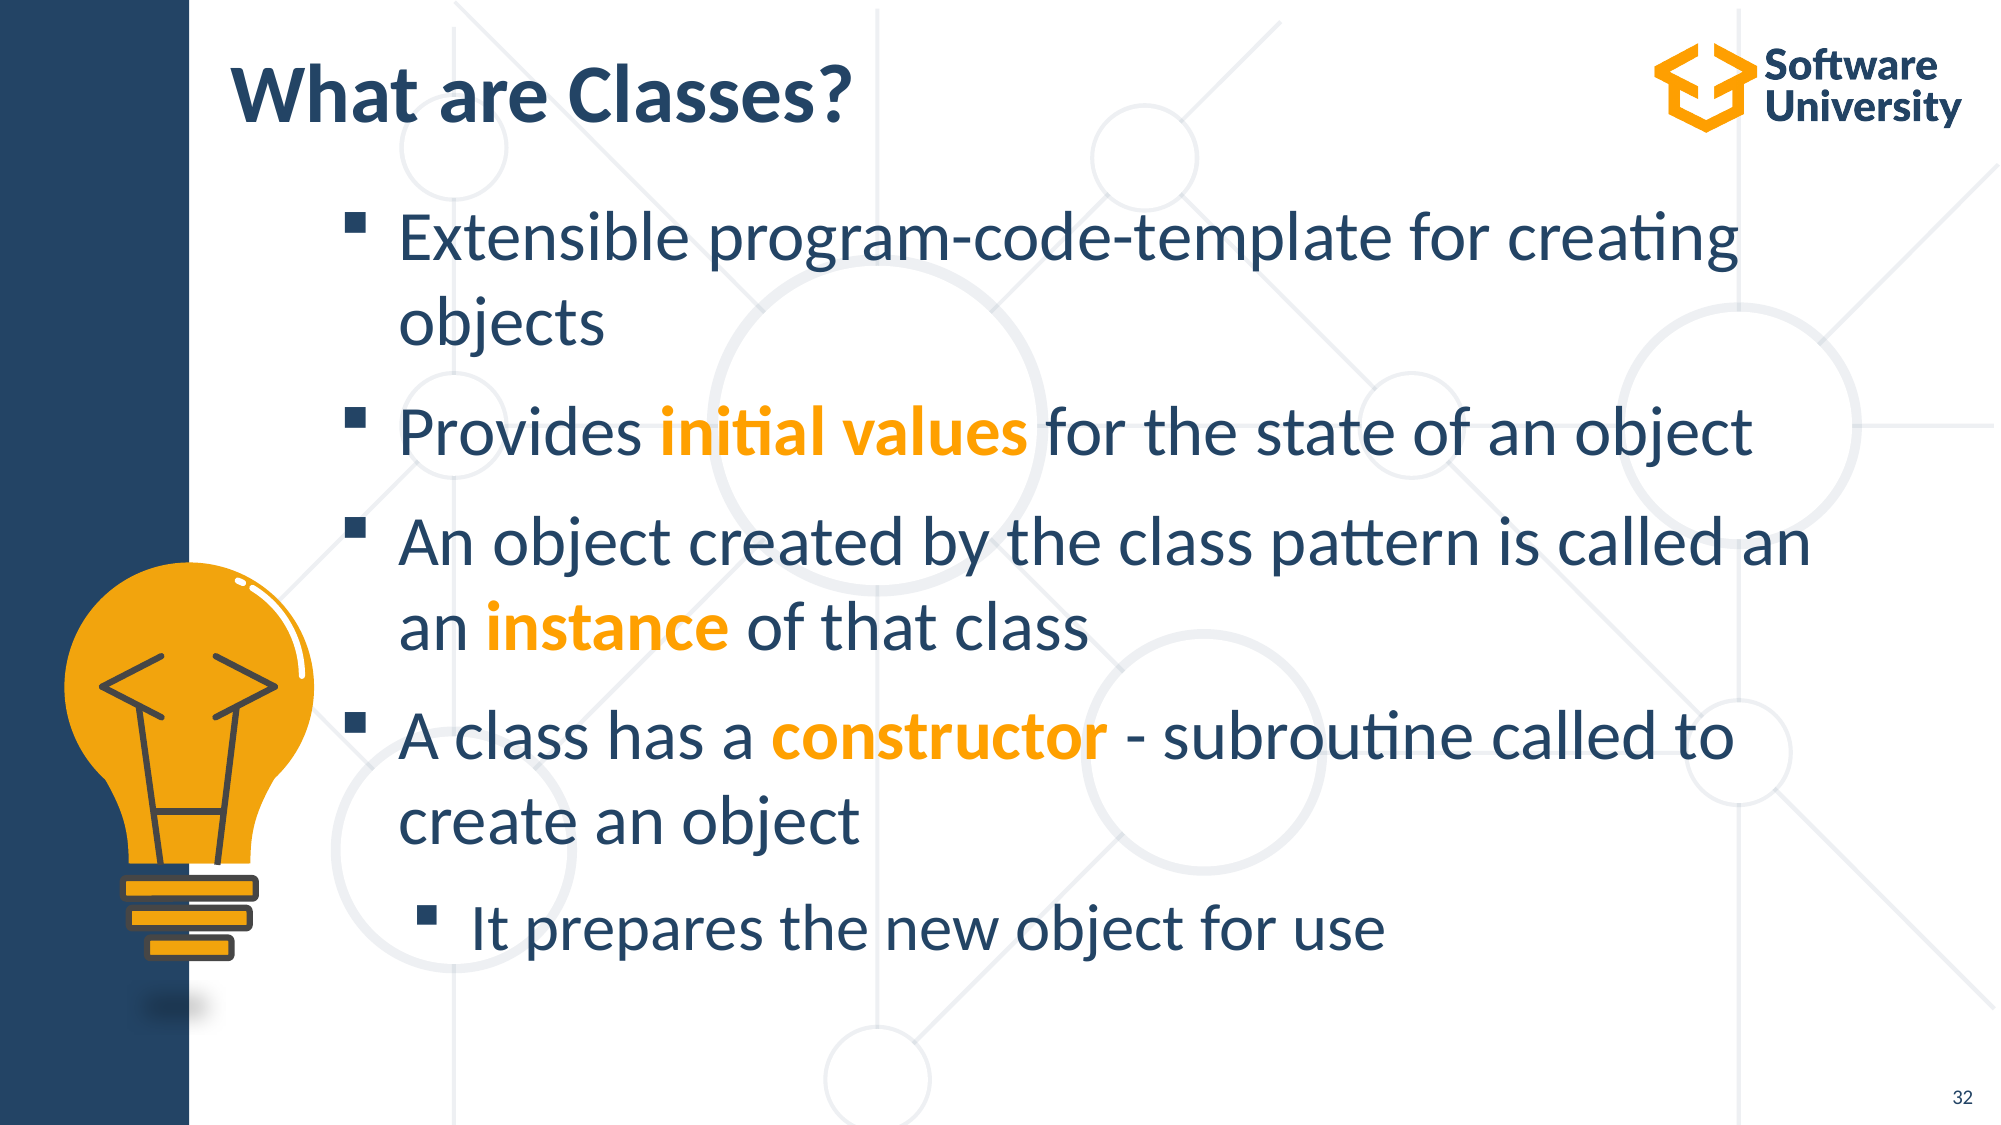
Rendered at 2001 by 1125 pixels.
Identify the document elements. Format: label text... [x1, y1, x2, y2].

title What are Classes? [212, 16, 1628, 162]
picture [1641, 31, 1973, 145]
list Extensible program-code-template for creating objects Provides initial values for the state of an object An object created by the class pattern is called an an instance of that class A class has a constructor - subroutine called to create an object It prepares the new object for use [321, 183, 1968, 1050]
slide_number 32 [1927, 1067, 1989, 1117]
